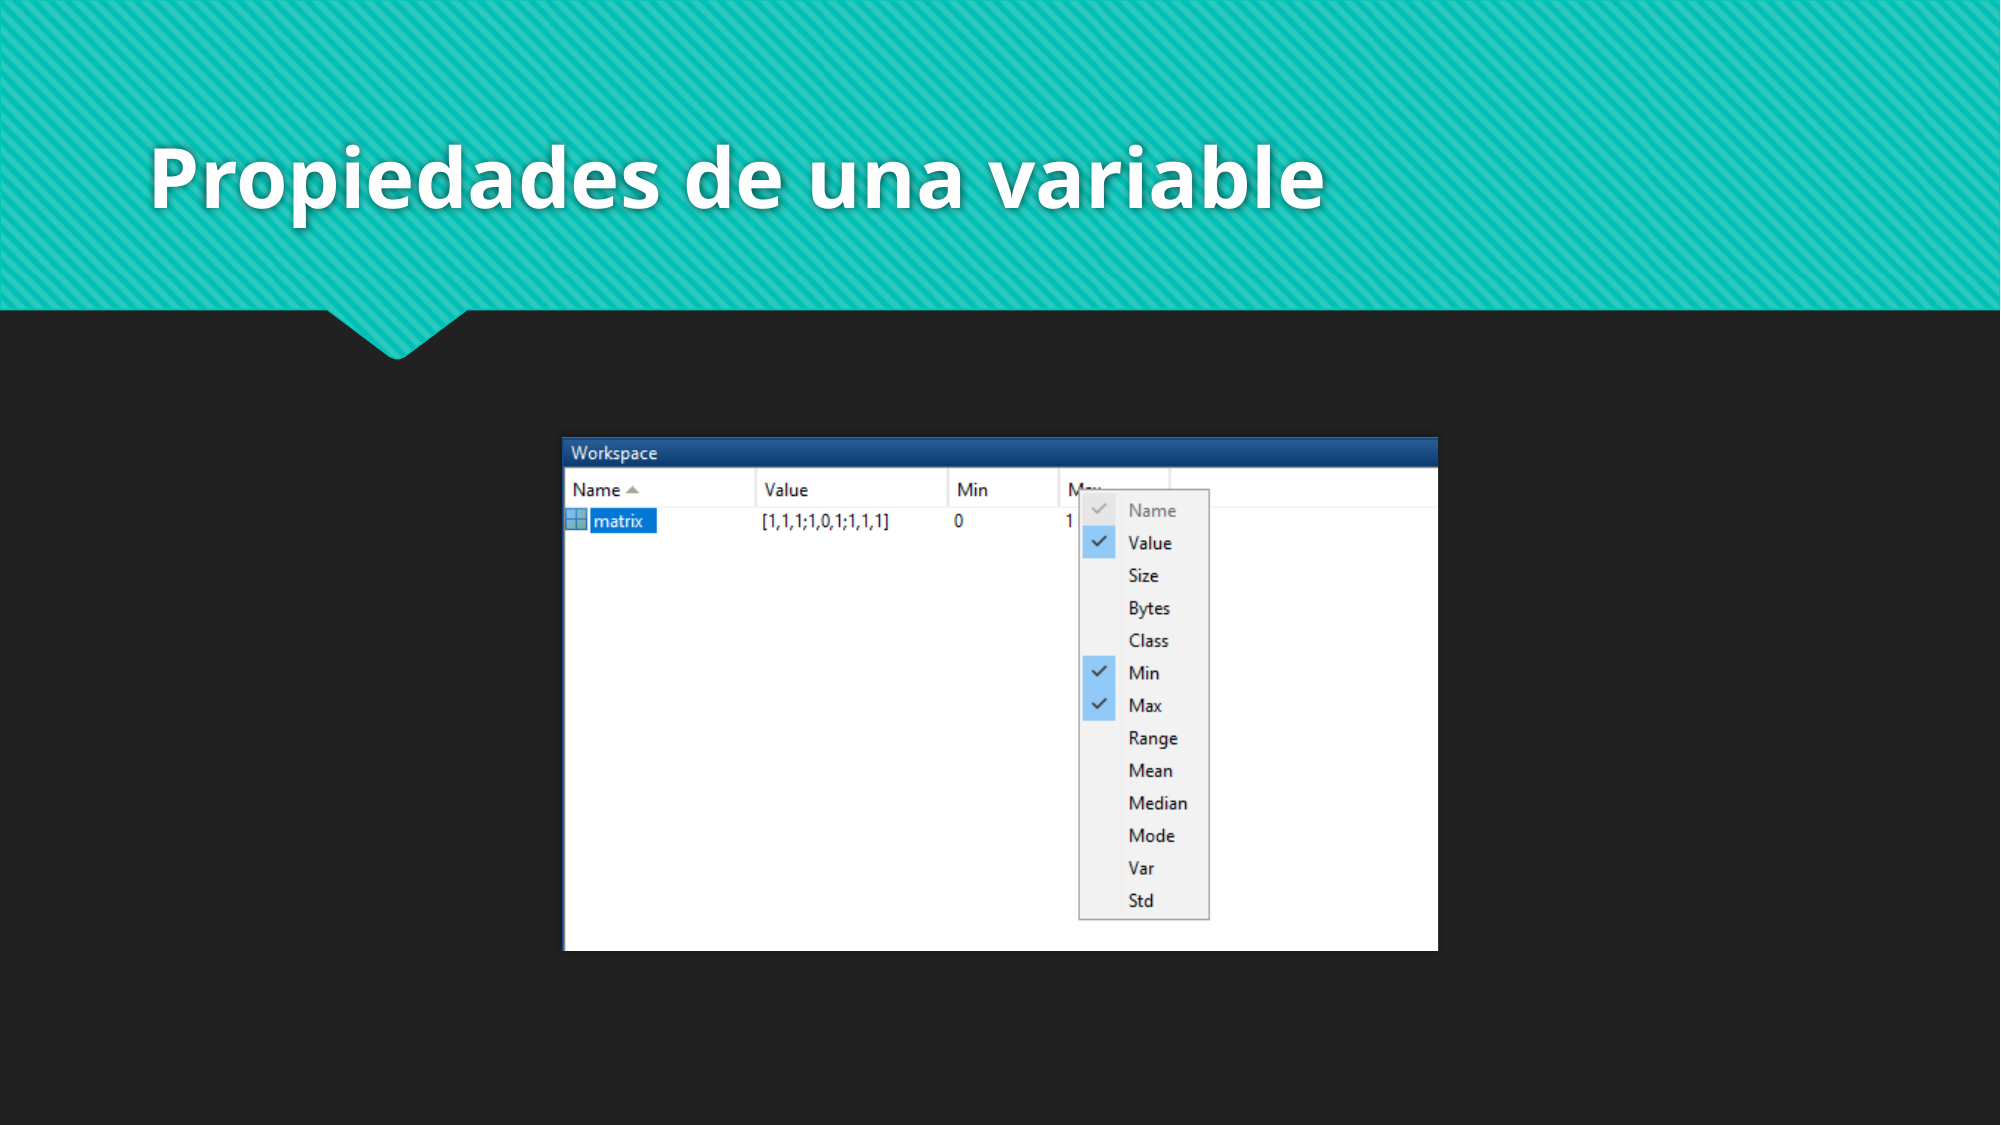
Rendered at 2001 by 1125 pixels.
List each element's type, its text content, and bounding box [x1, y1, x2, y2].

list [561, 436, 1439, 952]
title Propiedades de una variable [132, 73, 1868, 233]
